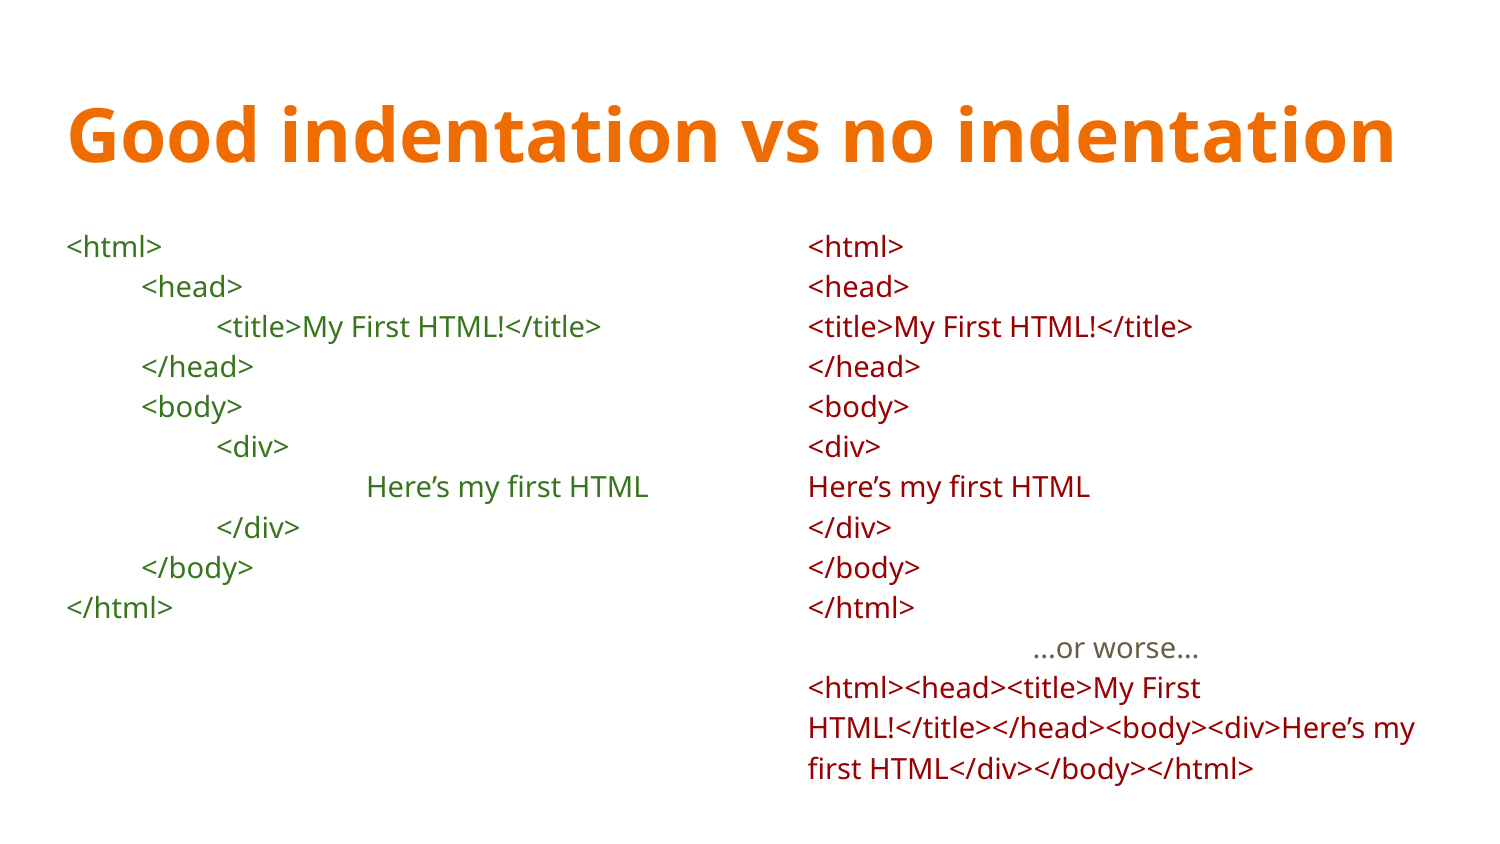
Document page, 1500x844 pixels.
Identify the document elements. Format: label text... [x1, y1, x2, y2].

list <html> <head> <title>My First HTML!</title> </head> <body> <div> Here’s my first HTML </div> </body> </html> ...or worse… <html><head><title>My First HTML!</title></head><body><div>Here’s my first HTML</div></body></html> [792, 207, 1449, 750]
title Good indentation vs no indentation [51, 72, 1449, 189]
list <html> <head> <title>My First HTML!</title> </head> <body> <div> Here’s my first HTML </div> </body> </html> [51, 207, 708, 750]
